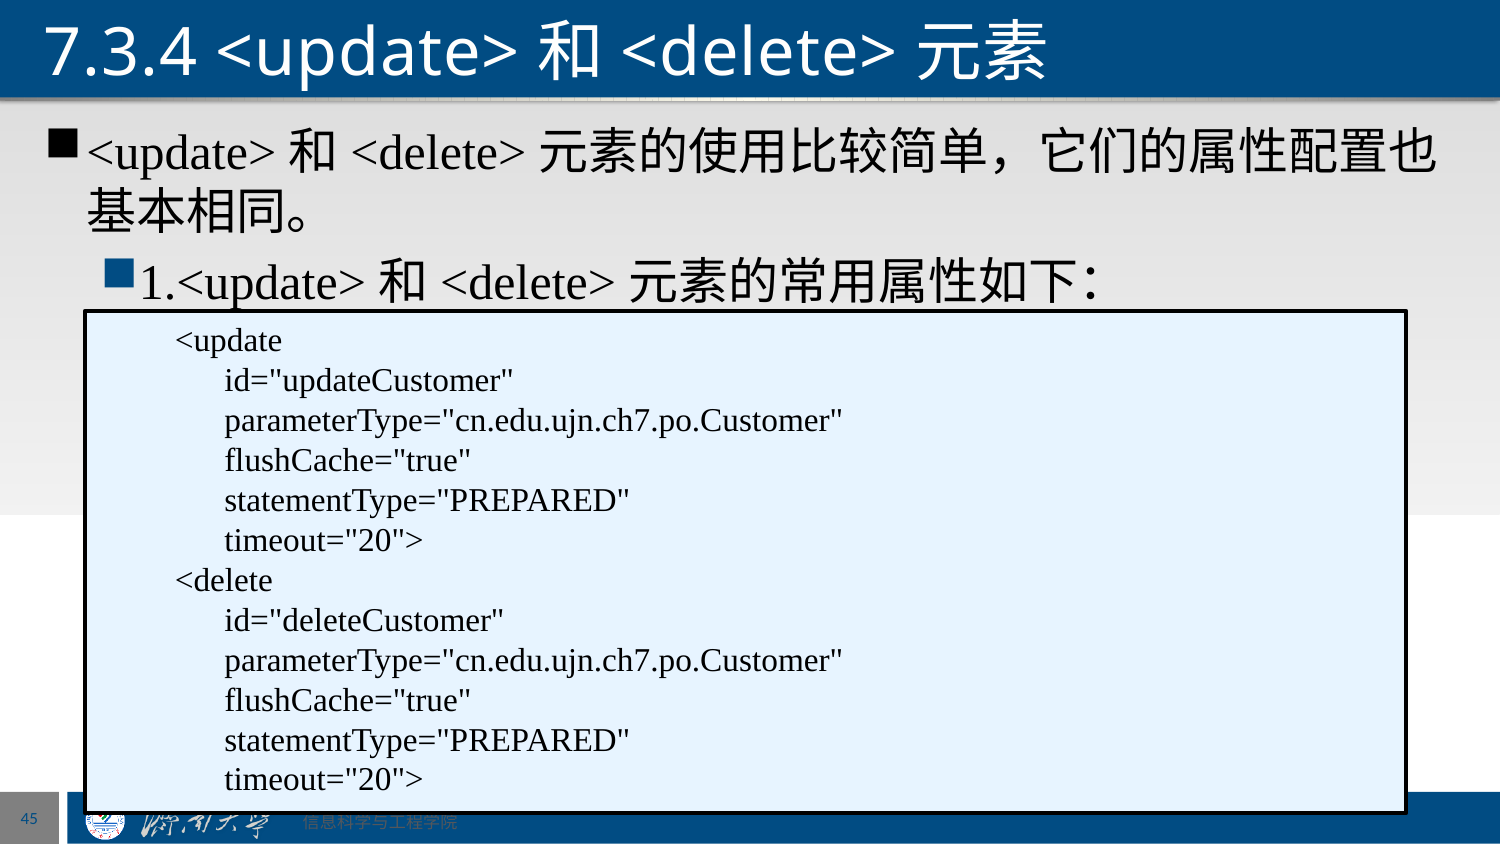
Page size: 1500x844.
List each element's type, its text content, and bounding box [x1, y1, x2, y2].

title 7.3.4 <update>和<delete>元素 [0, 0, 1500, 98]
list <update>和<delete>元素的使用比较简单，它们的属性配置也基本相同。 1.<update>和<delete>元素的常用属性如下： [29, 112, 1484, 791]
picture [85, 813, 125, 840]
text_box <update id="updateCustomer" parameterType="cn.edu.ujn.ch7.po.Customer" flushCache="true" statementType="PREPARED" timeout="20"> <delete id="deleteCustomer" parameterType="cn.edu.ujn.ch7.po.Customer" flushCache="true" statementType="PREPARED" timeout="20"> [85, 311, 1406, 813]
